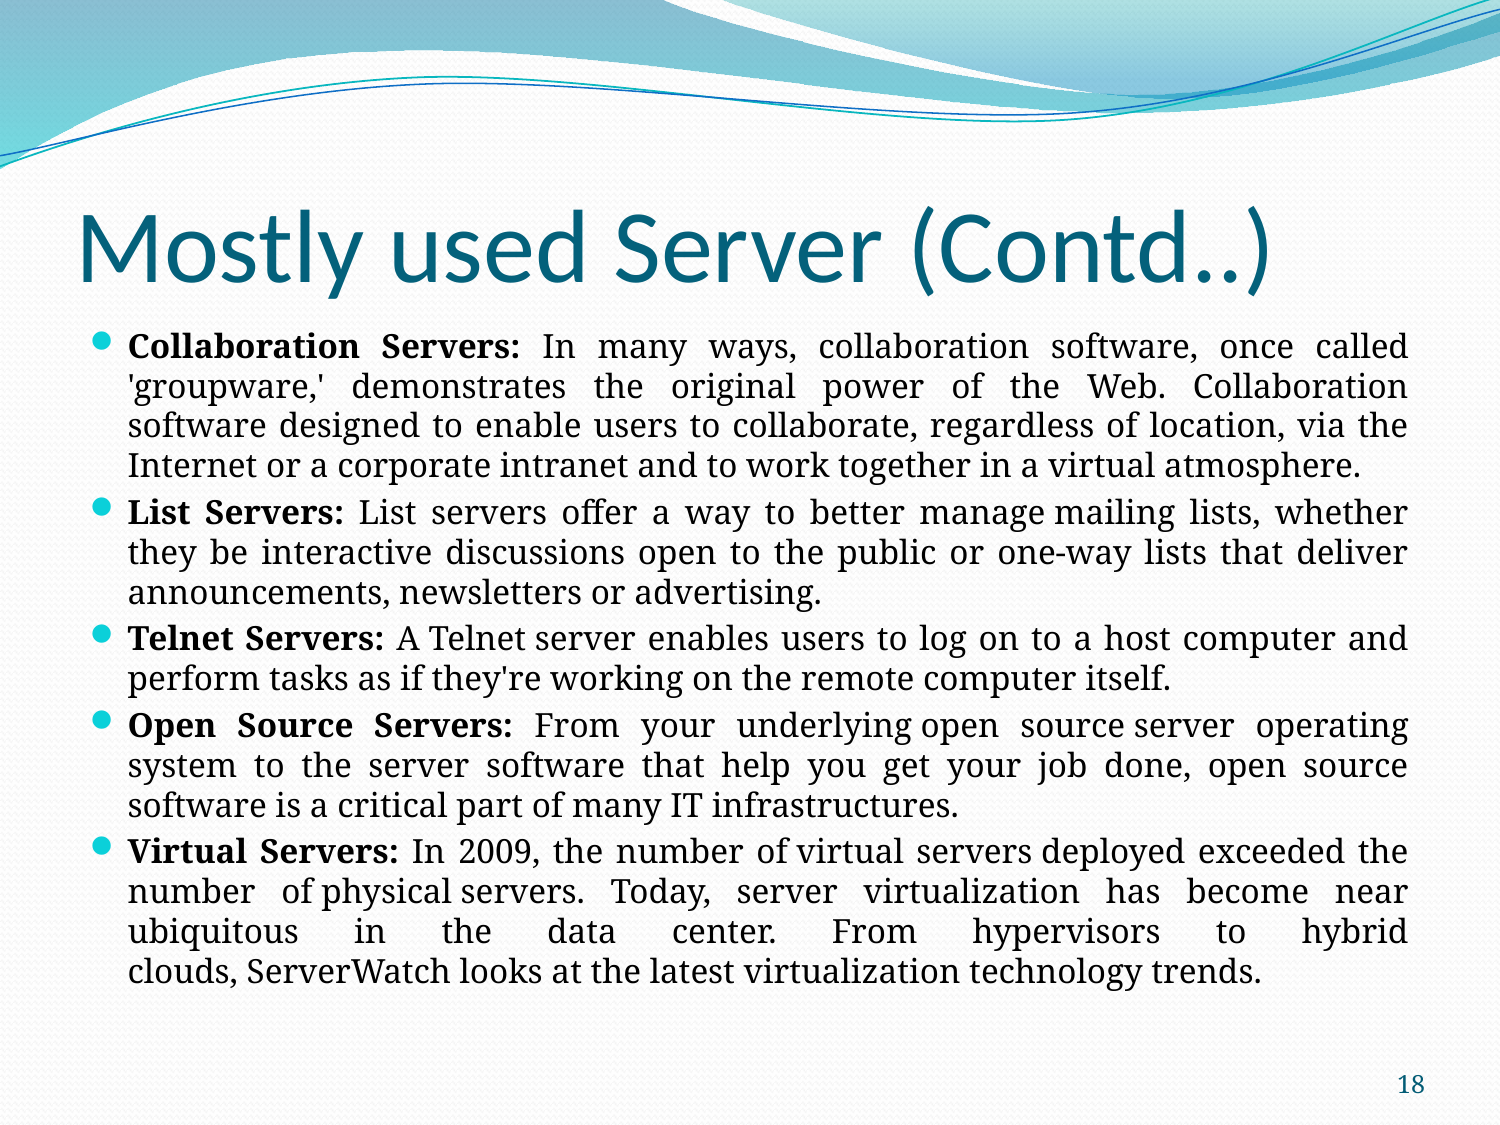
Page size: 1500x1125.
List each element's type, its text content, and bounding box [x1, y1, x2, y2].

slide_number 18 [1299, 1042, 1425, 1103]
title Mostly used Server (Contd..) [75, 115, 1425, 303]
list Collaboration Servers: In many ways, collaboration software, once called 'groupware,' demonstrates the original power of the Web. Collaboration software designed to enable users to collaborate, regardless of location, via the Internet or a corporate intranet and to work together in a virtual atmosphere. List Servers: List servers offer a way to better manage mailing lists, whether they be interactive discussions open to the public or one-way lists that deliver announcements, newsletters or advertising. Telnet Servers: A Telnet server enables users to log on to a host computer and perform tasks as if they're working on the remote computer itself. Open Source Servers: From your underlying open source server operating system to the server software that help you get your job done, open source software is a critical part of many IT infrastructures. Virtual Servers: In 2009, the number of virtual servers deployed exceeded the number of physical servers. Today, server virtualization has become near ubiquitous in the data center. From hypervisors to hybrid clouds, ServerWatch looks at the latest virtualization technology trends. [75, 317, 1425, 1038]
